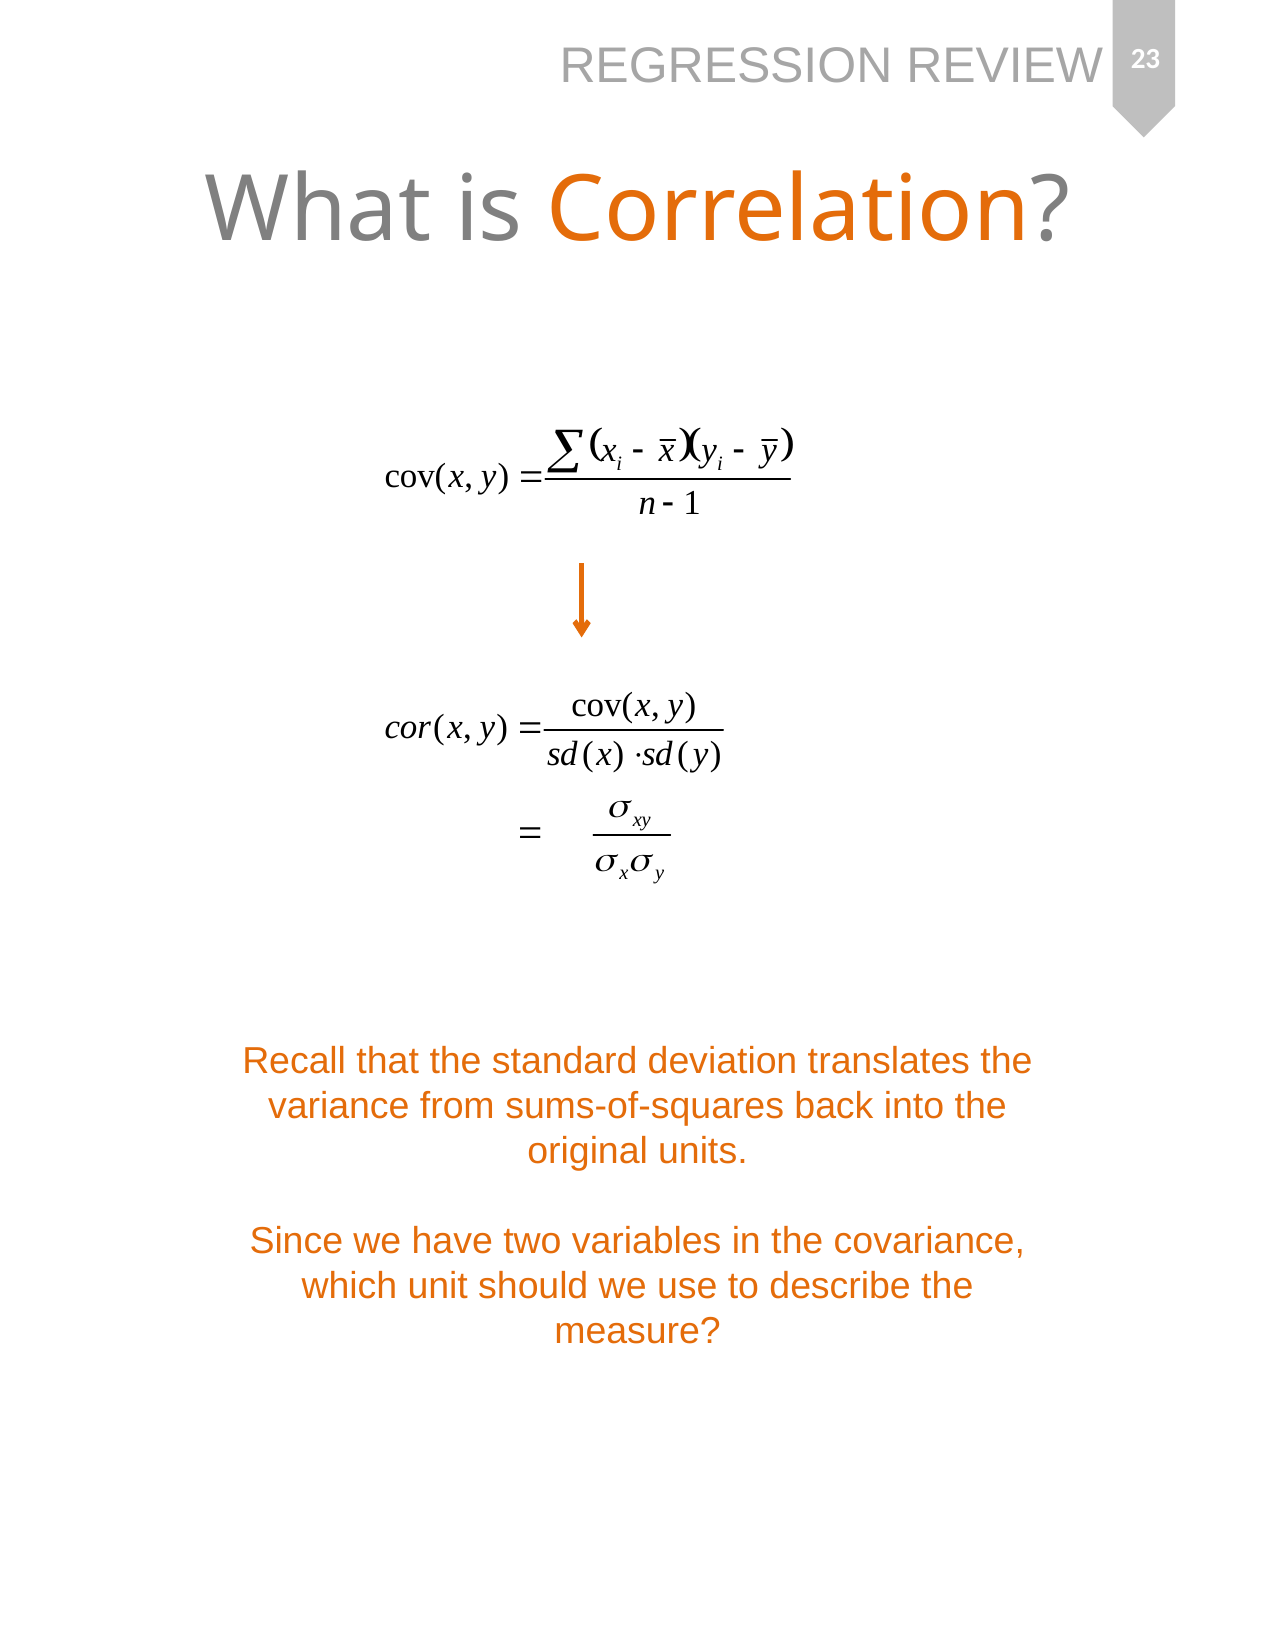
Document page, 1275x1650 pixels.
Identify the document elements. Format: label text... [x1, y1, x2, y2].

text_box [379, 424, 797, 891]
title What is Correlation? [63, 66, 1212, 342]
text_box Regression Review [544, 24, 1119, 100]
text_box Recall that the standard deviation translates the variance from sums-of-squares back into the original units. Since we have two variables in the covariance, which unit should we use to describe the measure? [222, 1028, 1053, 1359]
slide_number 23 [1089, 12, 1202, 101]
